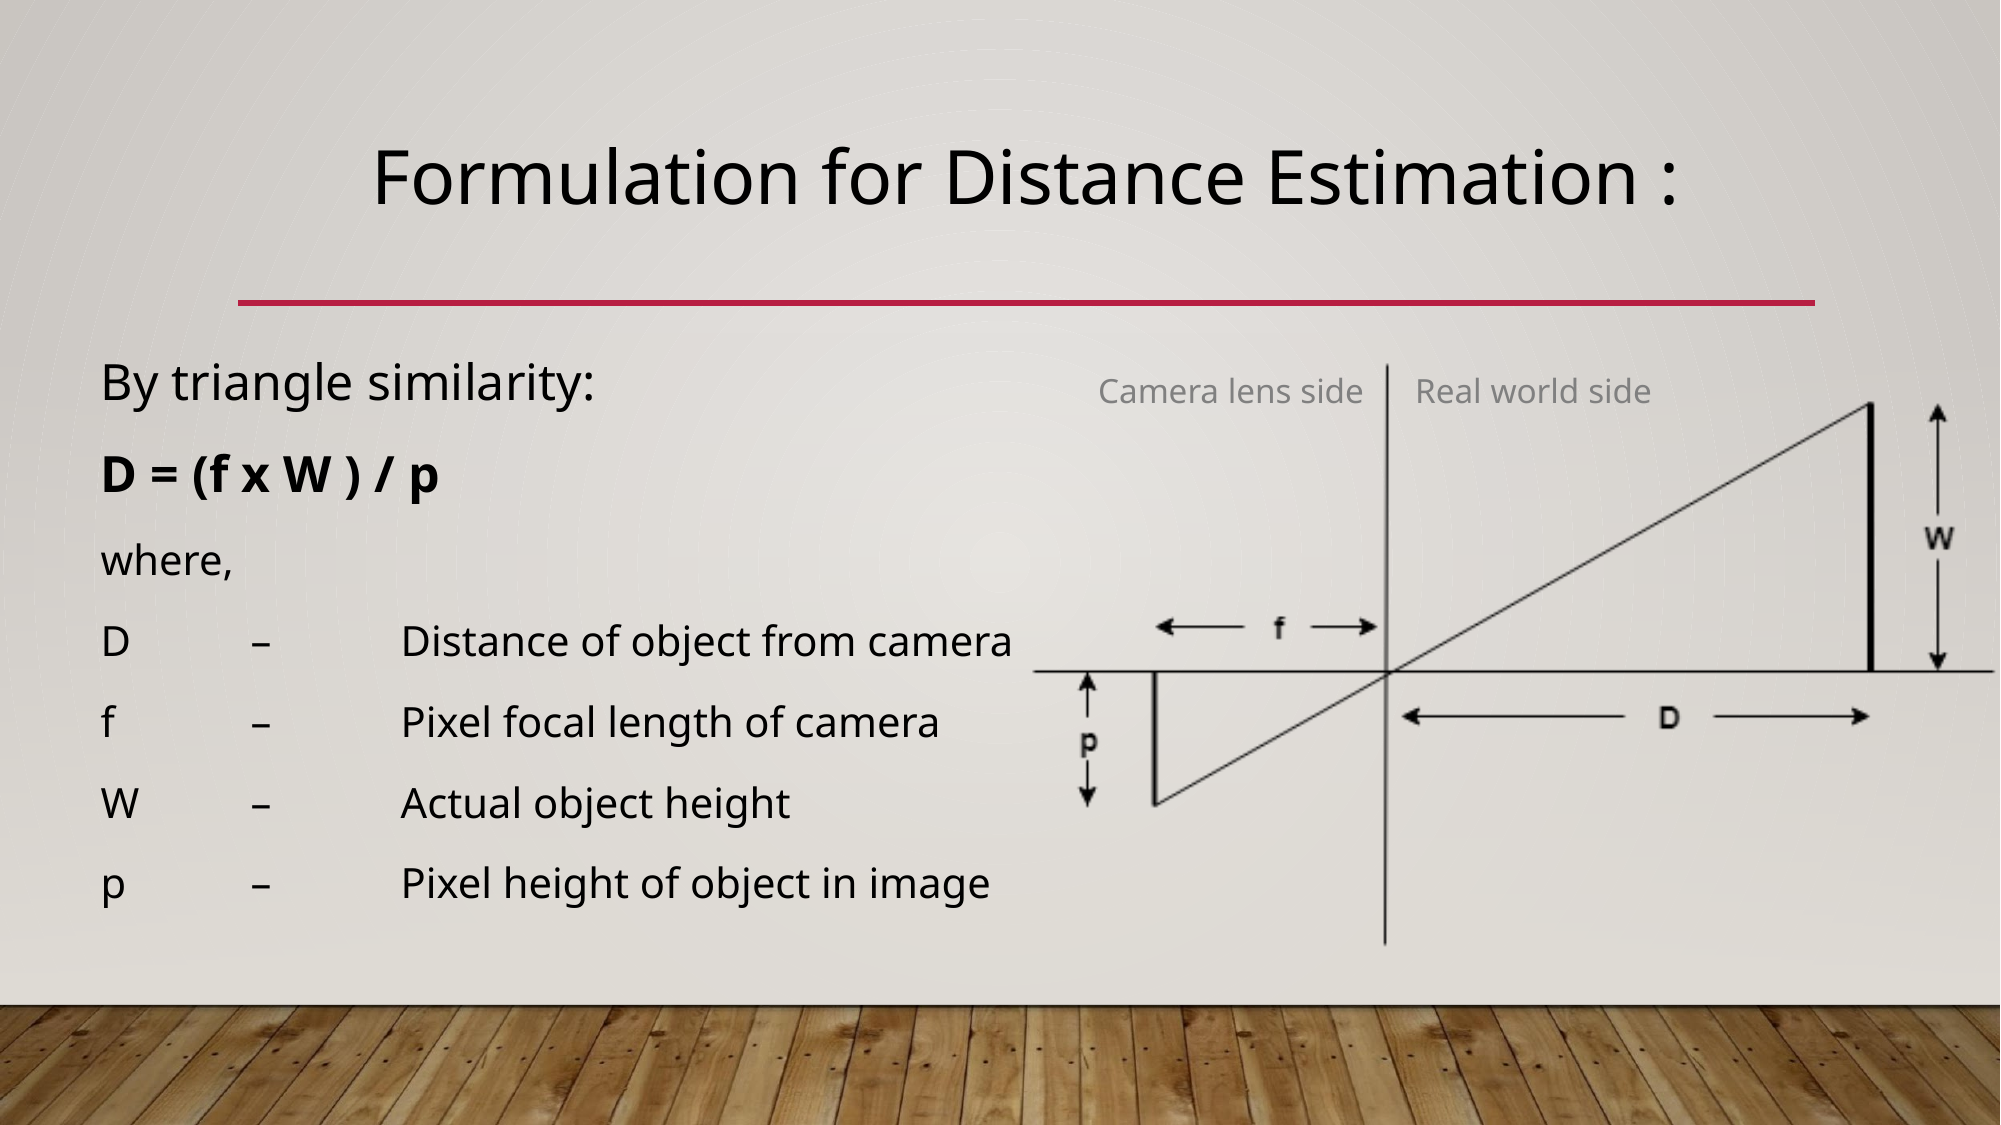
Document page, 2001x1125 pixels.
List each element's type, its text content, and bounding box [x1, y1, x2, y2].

title Formulation for Distance Estimation : [238, 131, 1814, 305]
picture [1031, 362, 2000, 951]
picture [0, 1005, 2000, 1125]
list By triangle similarity: D = (f x W ) / p where, D – Distance of object from camera f – Pixel focal length of camera W – Actual object height p – Pixel height of object in image [85, 330, 1136, 951]
